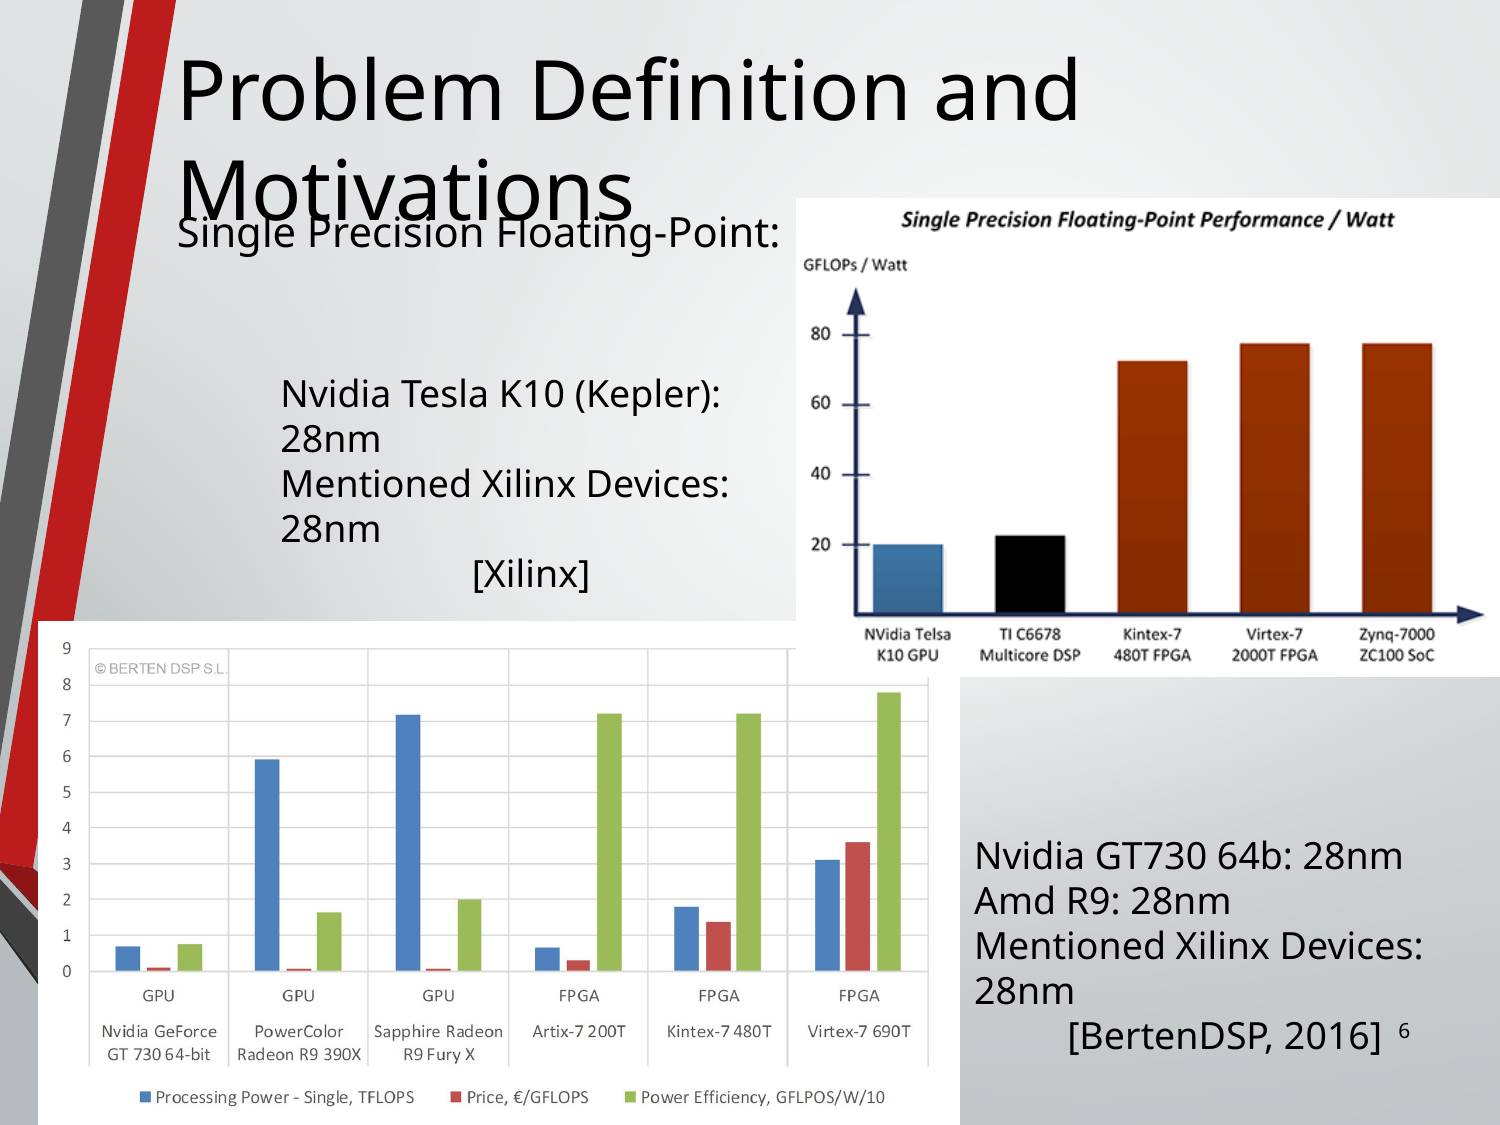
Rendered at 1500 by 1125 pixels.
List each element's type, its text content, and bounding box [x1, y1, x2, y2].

text_box Single Precision Floating-Point: [162, 198, 796, 264]
text_box Nvidia Tesla K10 (Kepler): 28nm Mentioned Xilinx Devices: 28nm [Xilinx] [265, 362, 796, 602]
text_box Nvidia GT730 64b: 28nm Amd R9: 28nm Mentioned Xilinx Devices: 28nm [BertenDSP, 2016] [960, 824, 1491, 1065]
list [37, 621, 960, 1125]
picture [796, 198, 1500, 678]
title Problem Definition and Motivations [161, 75, 1425, 199]
